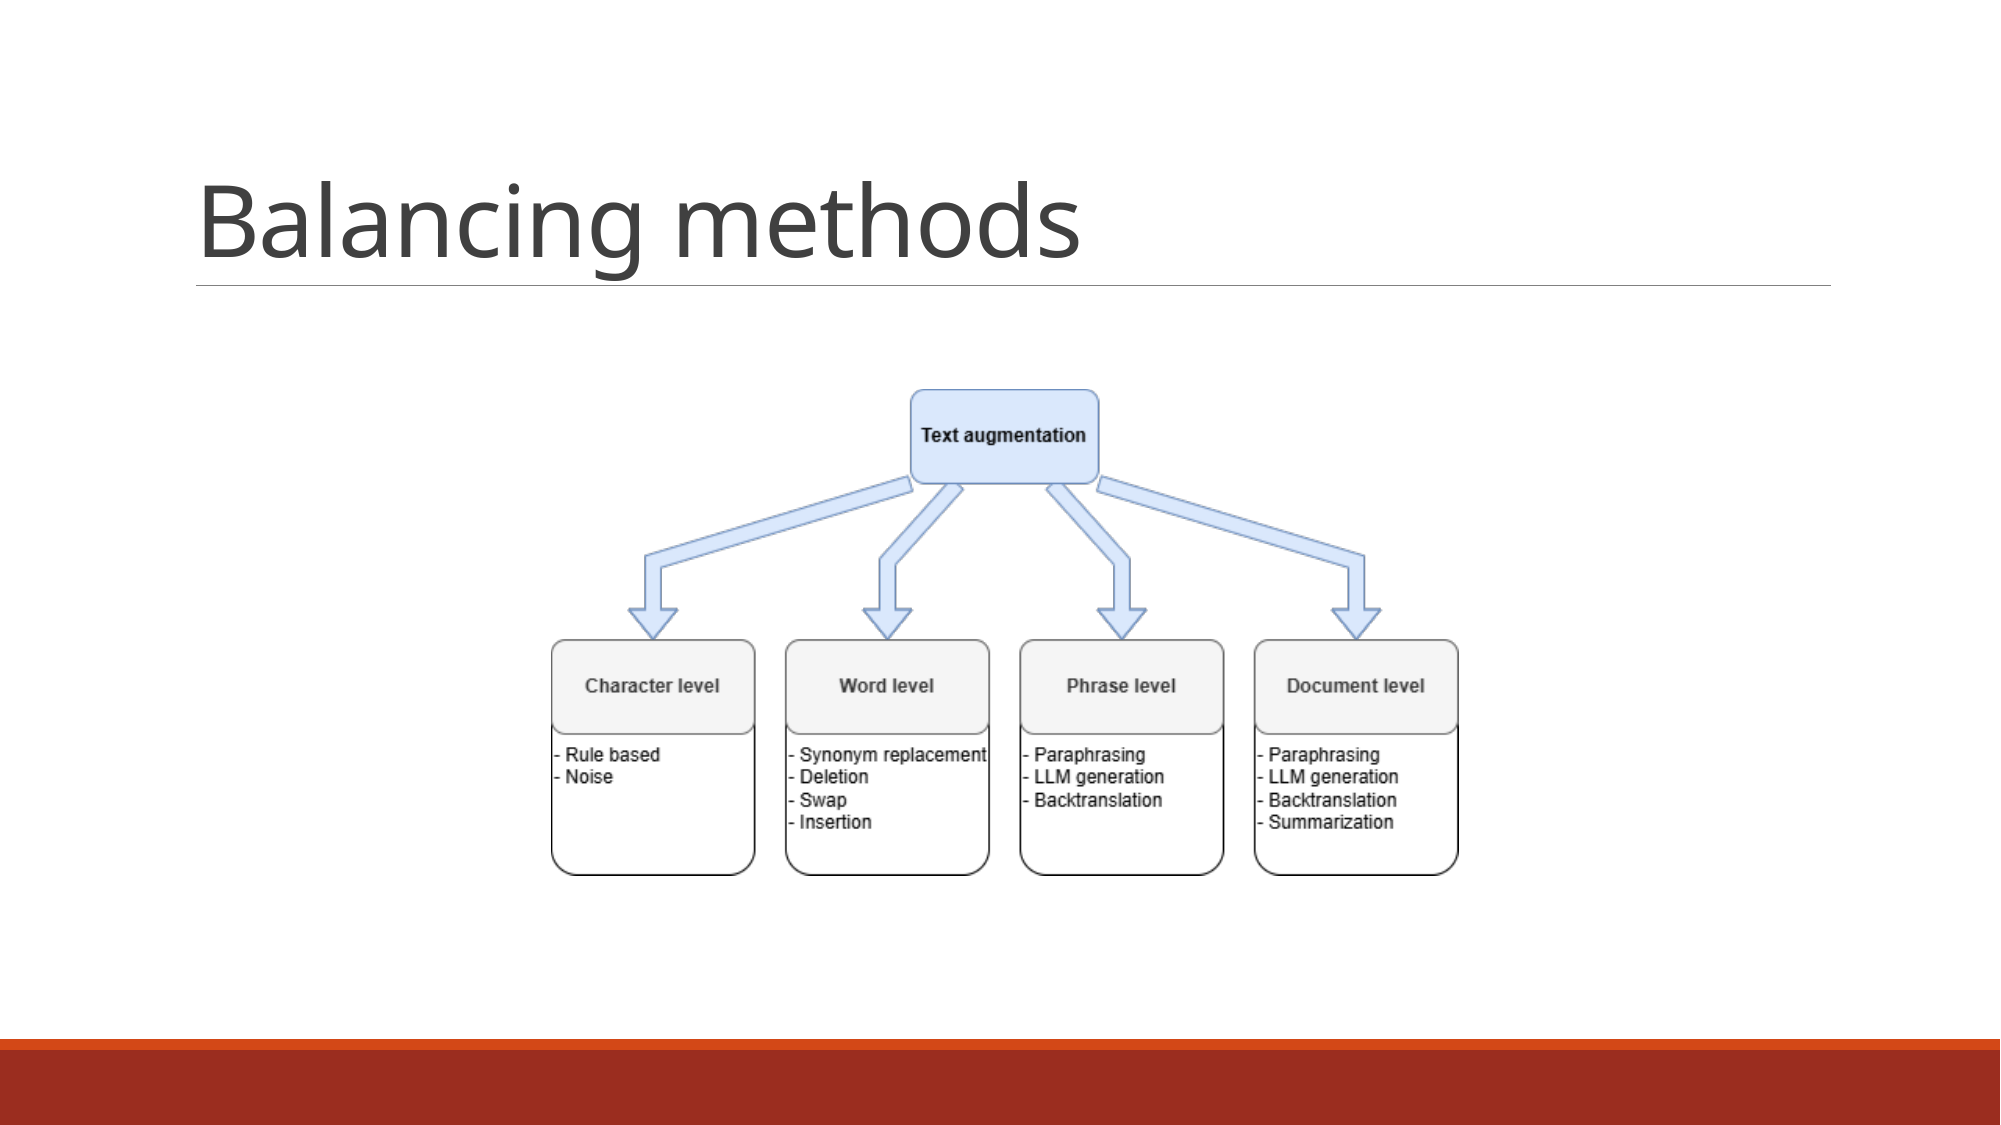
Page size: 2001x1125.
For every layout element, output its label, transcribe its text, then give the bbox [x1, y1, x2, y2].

title Balancing methods [180, 47, 1830, 285]
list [550, 389, 1460, 877]
